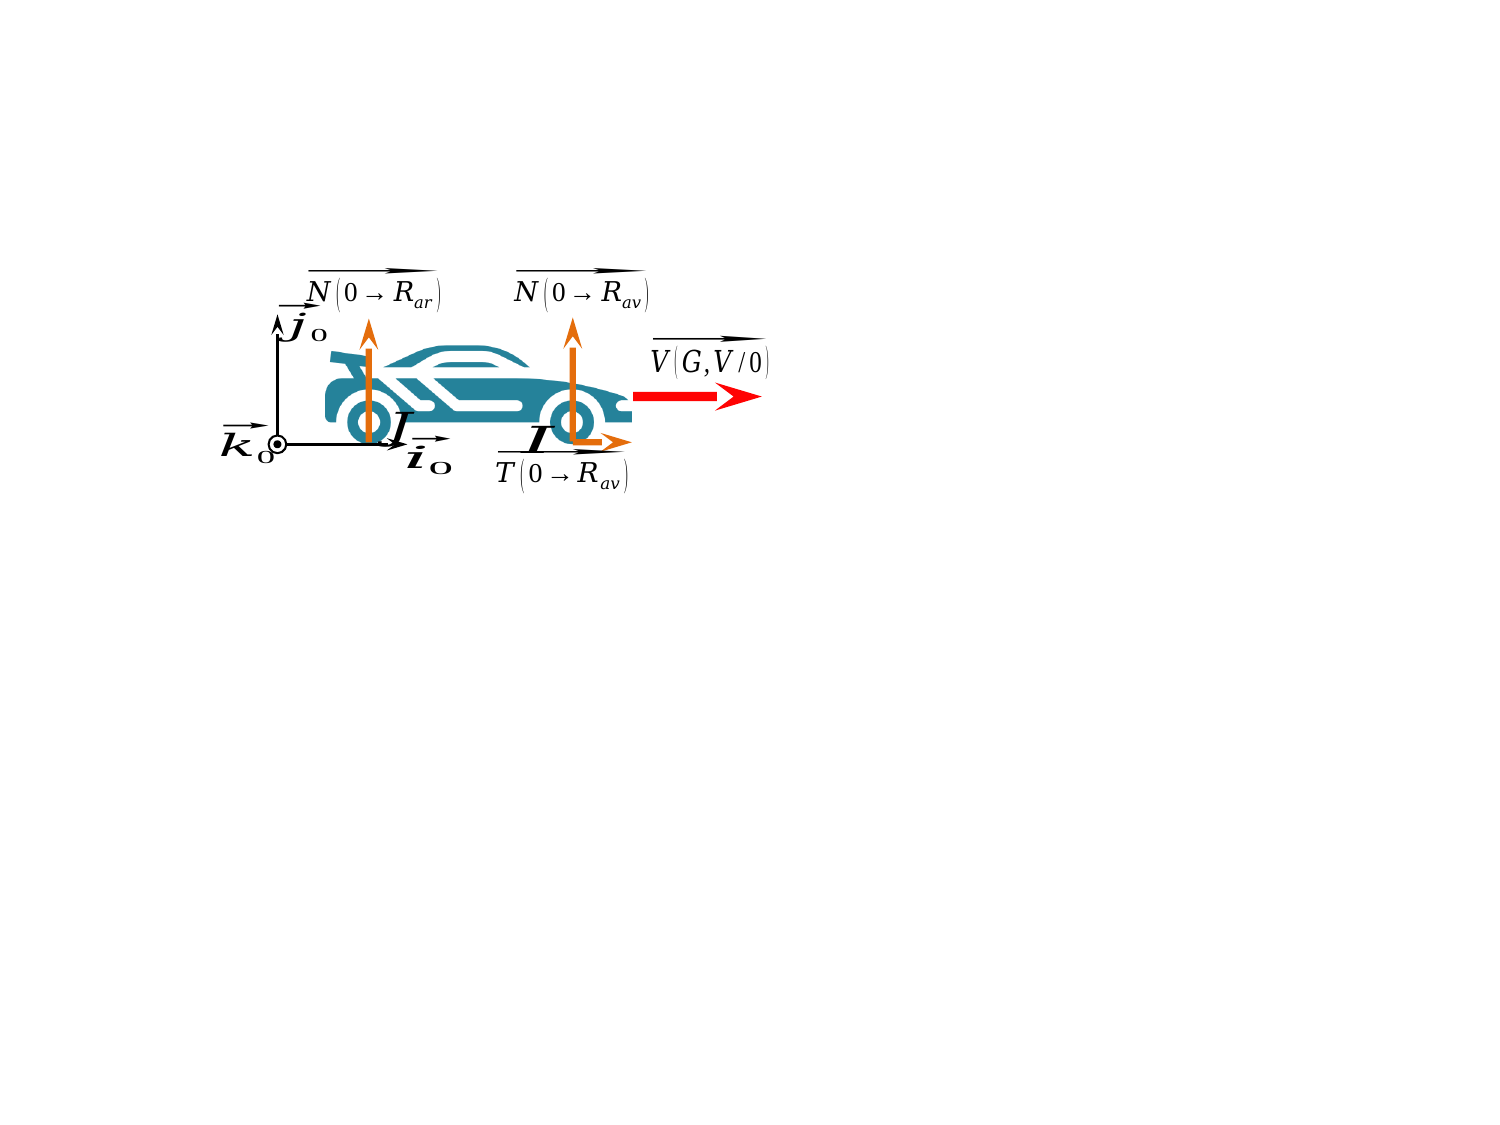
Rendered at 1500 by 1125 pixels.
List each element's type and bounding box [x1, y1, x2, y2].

picture [325, 241, 632, 548]
text_box [266, 434, 283, 456]
text_box [277, 314, 408, 445]
